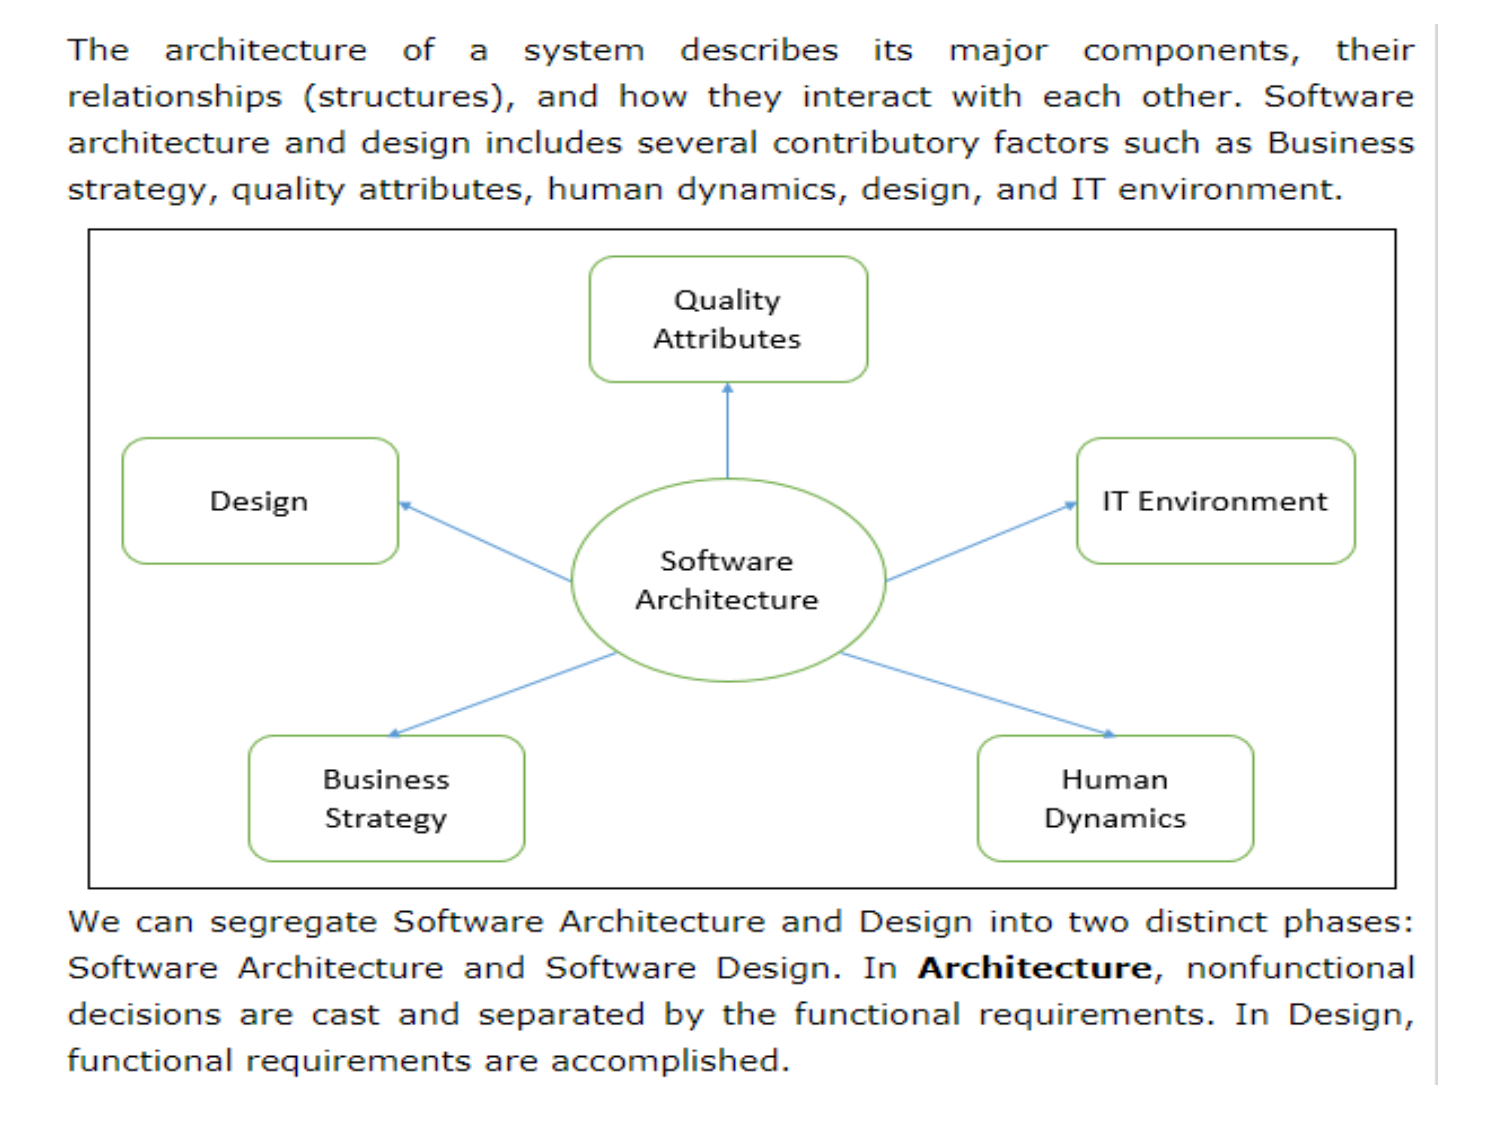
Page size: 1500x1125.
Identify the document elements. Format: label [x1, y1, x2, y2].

list [49, 24, 1438, 1085]
